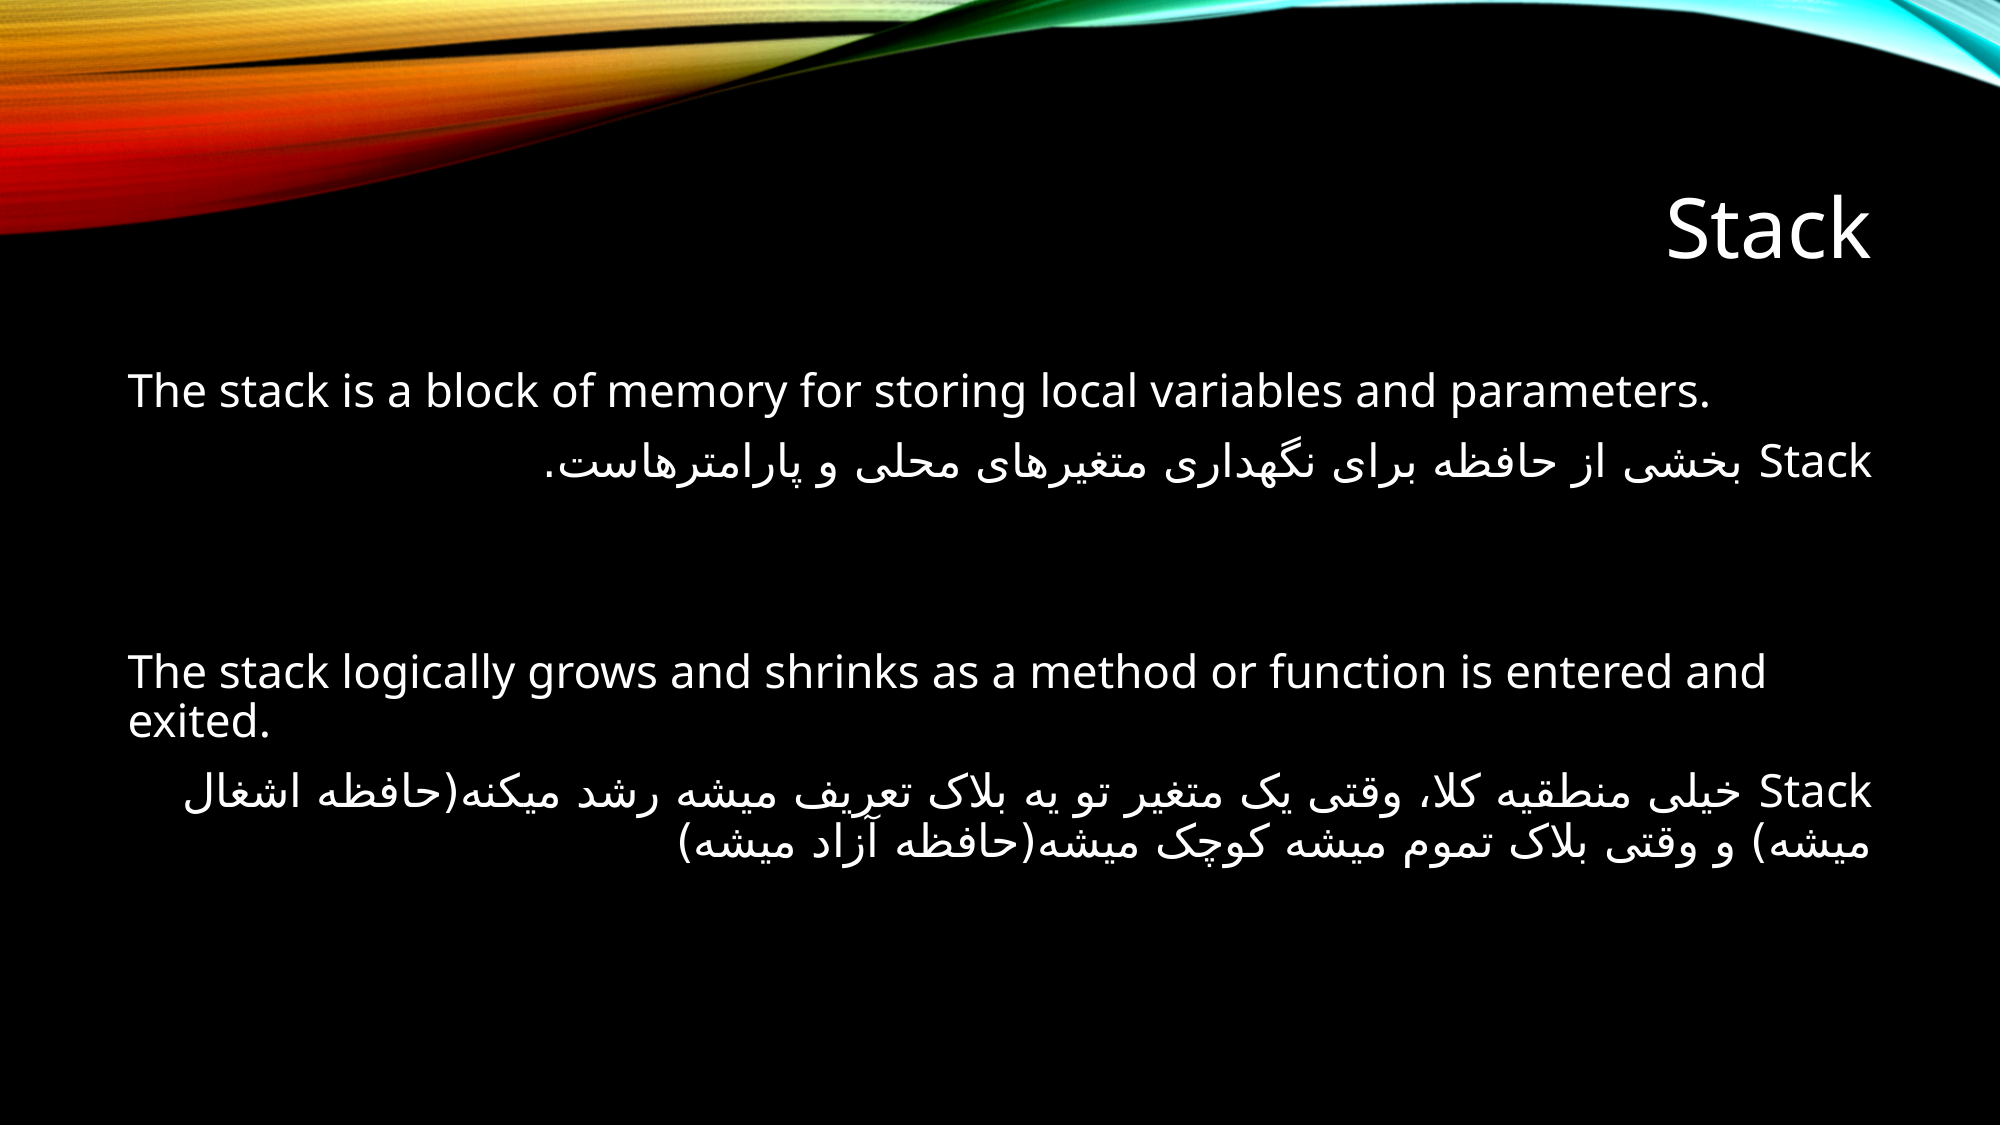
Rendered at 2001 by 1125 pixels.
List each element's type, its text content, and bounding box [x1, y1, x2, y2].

picture [0, 0, 2000, 237]
title Stack [474, 125, 1888, 338]
list The stack is a block of memory for storing local variables and parameters. Stack بخشی از حافظه برای نگهداری متغیرهای محلی و پارامترهاست. The stack logically grows and shrinks as a method or function is entered and exited. Stack خیلی منطقیه کلا، وقتی یک متغیر تو یه بلاک تعریف میشه رشد میکنه(حافظه اشغال میشه) و وقتی بلاک تموم میشه کوچک میشه(حافظه آزاد میشه) [112, 360, 1888, 1021]
